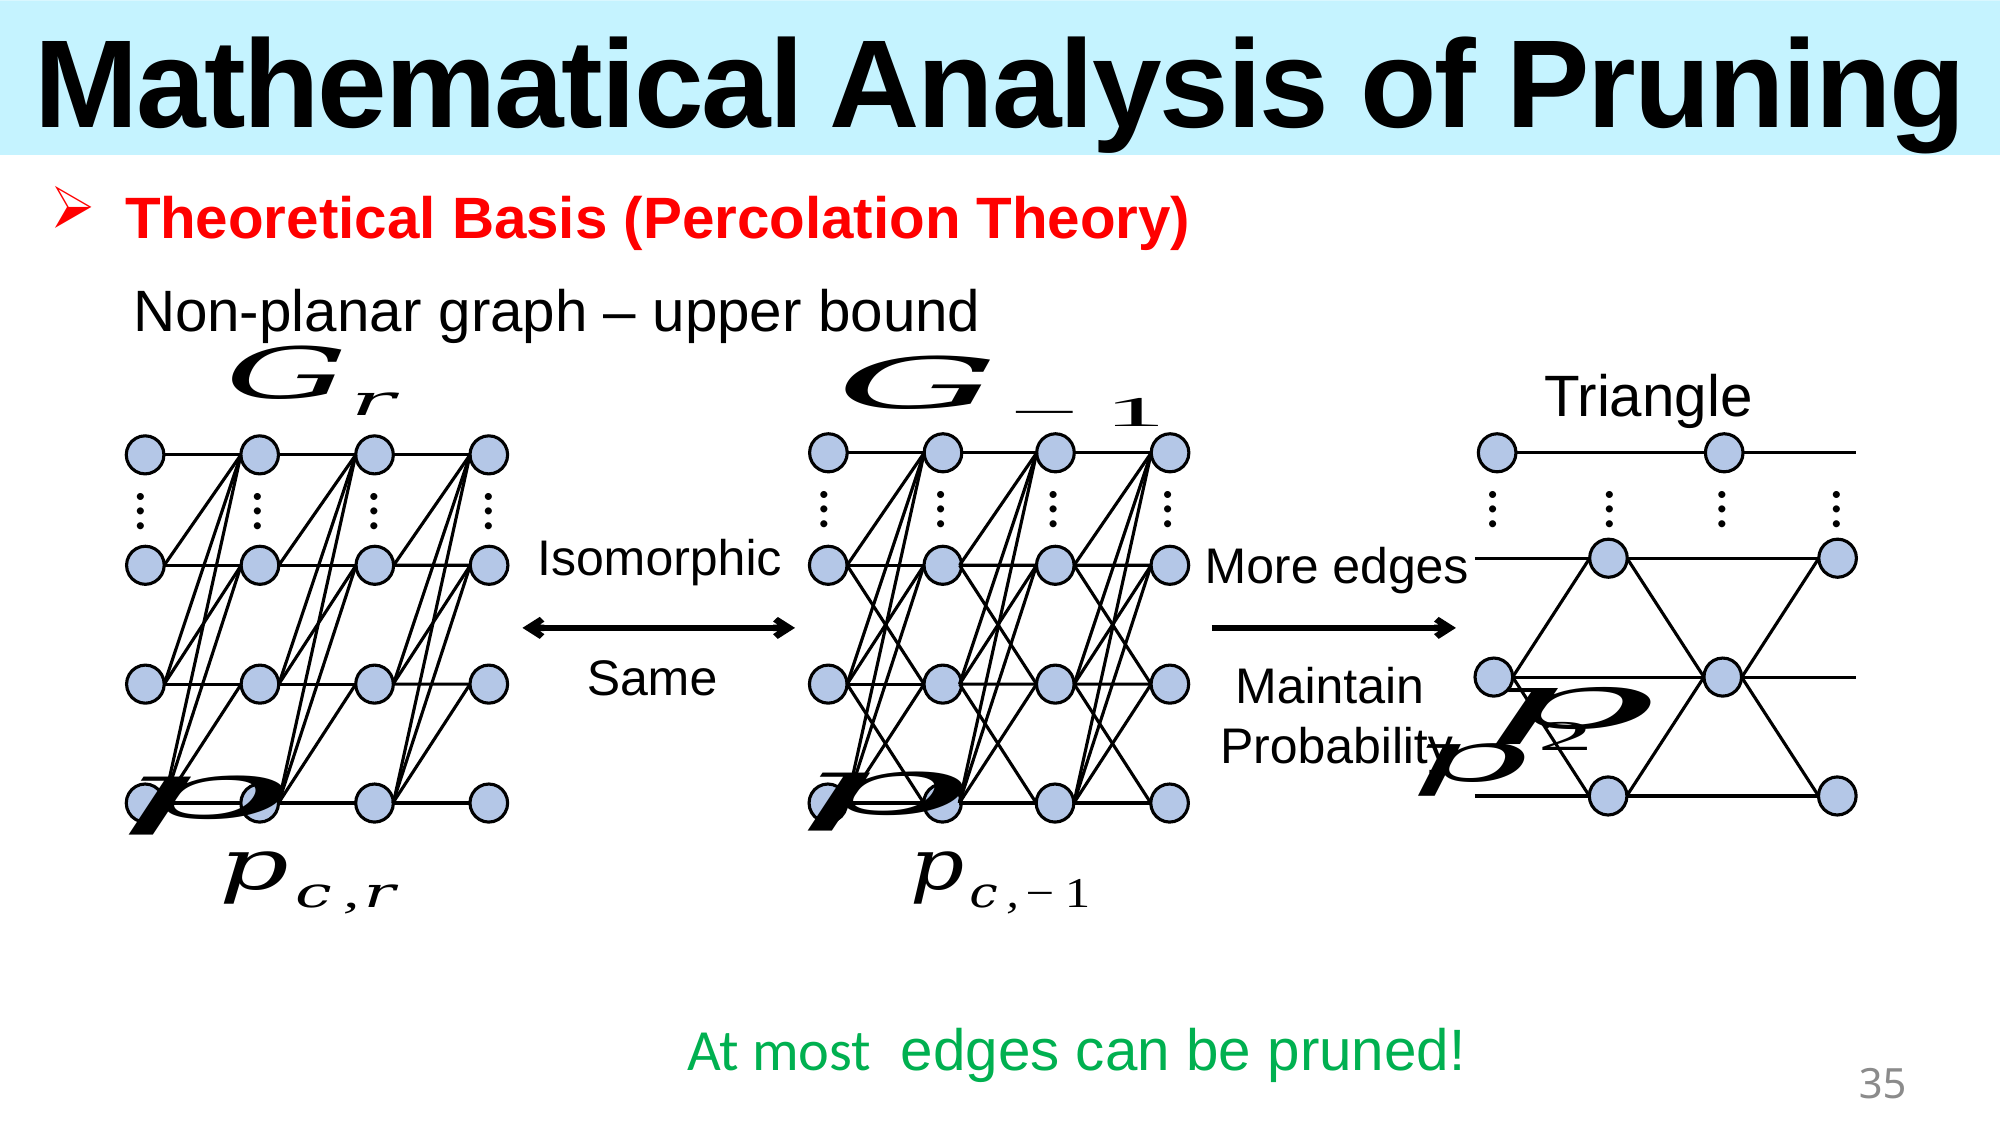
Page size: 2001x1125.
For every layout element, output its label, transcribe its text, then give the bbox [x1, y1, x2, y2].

text_box [1477, 432, 1517, 473]
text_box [393, 685, 470, 804]
text_box [1704, 432, 1744, 473]
text_box [1035, 782, 1075, 824]
slide_number 35 [1471, 1055, 1922, 1116]
text_box [356, 664, 392, 705]
text_box Non-planar graph – upper bound [118, 265, 997, 351]
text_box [278, 566, 356, 685]
text_box [242, 664, 278, 705]
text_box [393, 566, 470, 685]
text_box [1588, 775, 1628, 817]
text_box [1037, 664, 1073, 705]
text_box [354, 782, 395, 824]
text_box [164, 566, 241, 685]
text_box [925, 545, 959, 586]
text_box [1704, 657, 1741, 698]
text_box [1035, 432, 1076, 473]
text_box [356, 547, 393, 586]
text_box [469, 782, 509, 824]
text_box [1074, 452, 1152, 566]
text_box [923, 432, 963, 473]
text_box … [801, 474, 846, 545]
text_box [1152, 664, 1190, 705]
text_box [1512, 558, 1590, 677]
text_box [1150, 432, 1190, 473]
text_box … [925, 474, 959, 545]
text_box [808, 432, 849, 473]
text_box [808, 545, 846, 586]
text_box [469, 434, 509, 475]
text_box … [118, 476, 163, 547]
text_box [1512, 677, 1590, 796]
text_box [125, 664, 163, 705]
text_box … [1470, 474, 1556, 545]
text_box Mathematical Analysis of Pruning [0, 0, 2000, 155]
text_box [164, 454, 241, 566]
text_box [924, 796, 963, 824]
text_box [470, 547, 509, 586]
text_box More edges Maintain Probability [1188, 526, 1485, 782]
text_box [959, 452, 1037, 566]
text_box Theoretical Basis (Percolation Theory) [35, 172, 1283, 258]
text_box … [1814, 474, 1900, 545]
text_box [1473, 657, 1512, 698]
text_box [278, 685, 356, 804]
text_box [354, 434, 395, 475]
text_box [1073, 565, 1152, 803]
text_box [1741, 677, 1819, 796]
text_box … [241, 476, 278, 547]
text_box [808, 782, 837, 819]
text_box [125, 434, 165, 475]
text_box [1817, 775, 1858, 817]
text_box [925, 664, 959, 705]
text_box [1037, 545, 1073, 586]
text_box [278, 454, 356, 566]
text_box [1626, 558, 1704, 678]
text_box … [356, 476, 393, 547]
text_box Triangle [1493, 350, 1821, 436]
text_box [471, 664, 509, 705]
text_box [959, 566, 1037, 803]
text_box … [1699, 474, 1785, 545]
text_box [846, 565, 925, 803]
text_box [125, 782, 159, 822]
text_box [240, 434, 280, 475]
text_box … [470, 476, 552, 547]
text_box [1626, 678, 1704, 796]
text_box [925, 785, 935, 800]
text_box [847, 452, 925, 566]
text_box [1817, 545, 1858, 579]
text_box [163, 454, 241, 804]
text_box [1149, 782, 1190, 824]
text_box [1588, 545, 1629, 579]
text_box [241, 547, 278, 586]
text_box [808, 664, 846, 705]
text_box … [1587, 474, 1673, 545]
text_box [393, 454, 470, 566]
text_box [240, 784, 256, 808]
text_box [1741, 558, 1819, 677]
text_box [244, 803, 280, 824]
text_box [125, 547, 163, 586]
text_box … [1037, 474, 1073, 545]
text_box [1152, 545, 1190, 586]
text_box … [1152, 474, 1231, 545]
